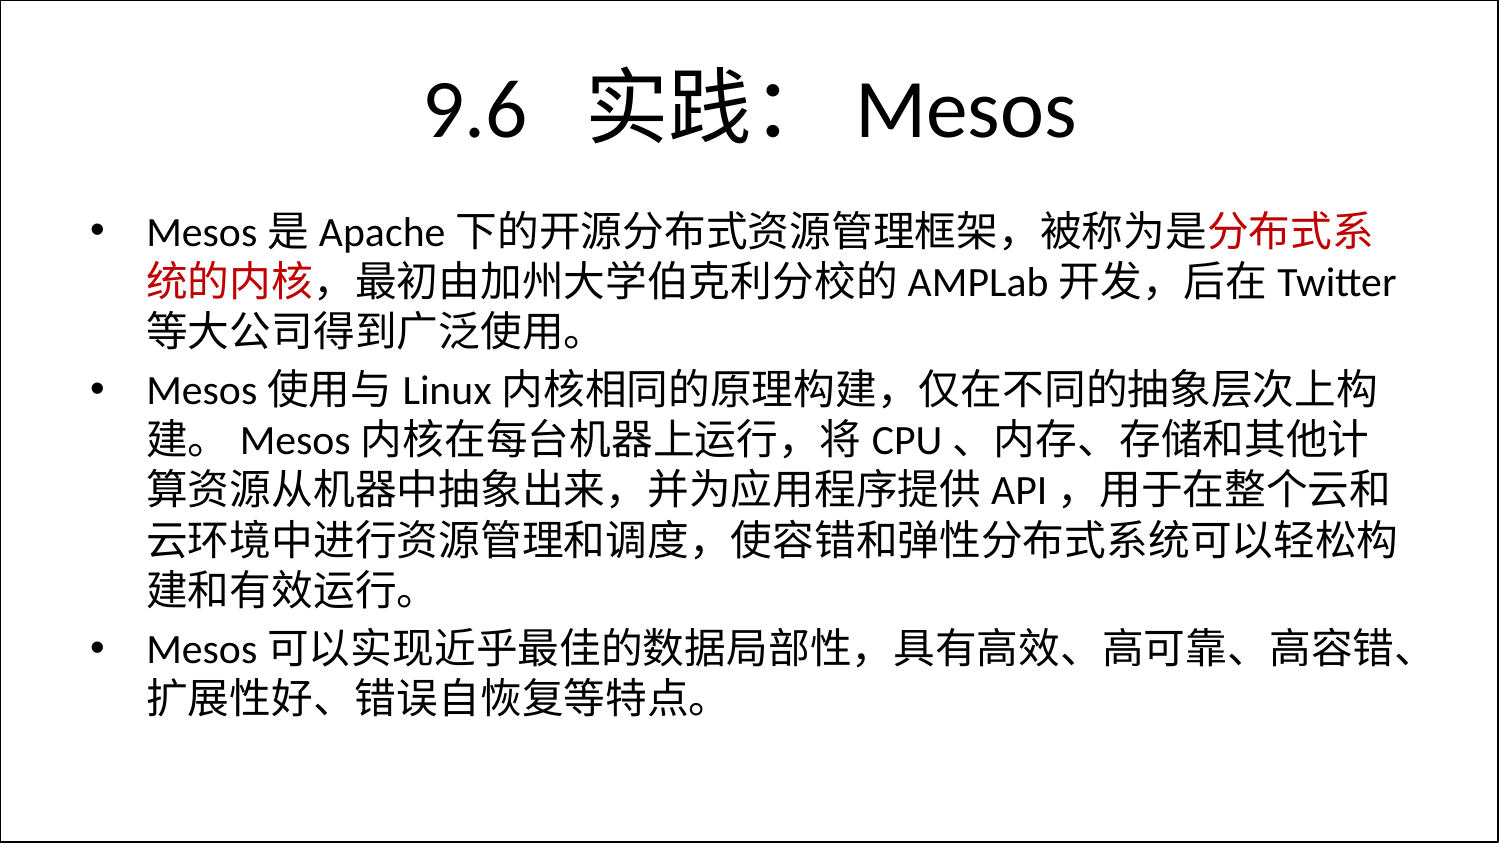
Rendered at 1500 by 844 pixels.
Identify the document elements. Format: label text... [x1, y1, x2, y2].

title 9.6 实践：Mesos [75, 33, 1425, 175]
list Mesos是Apache下的开源分布式资源管理框架，被称为是分布式系统的内核，最初由加州大学伯克利分校的AMPLab开发，后在Twitter等大公司得到广泛使用。 Mesos使用与Linux内核相同的原理构建，仅在不同的抽象层次上构建。Mesos内核在每台机器上运行，将CPU、内存、存储和其他计算资源从机器中抽象出来，并为应用程序提供API，用于在整个云和云环境中进行资源管理和调度，使容错和弹性分布式系统可以轻松构建和有效运行。 Mesos可以实现近乎最佳的数据局部性，具有高效、高可靠、高容错、扩展性好、错误自恢复等特点。 [75, 196, 1425, 754]
